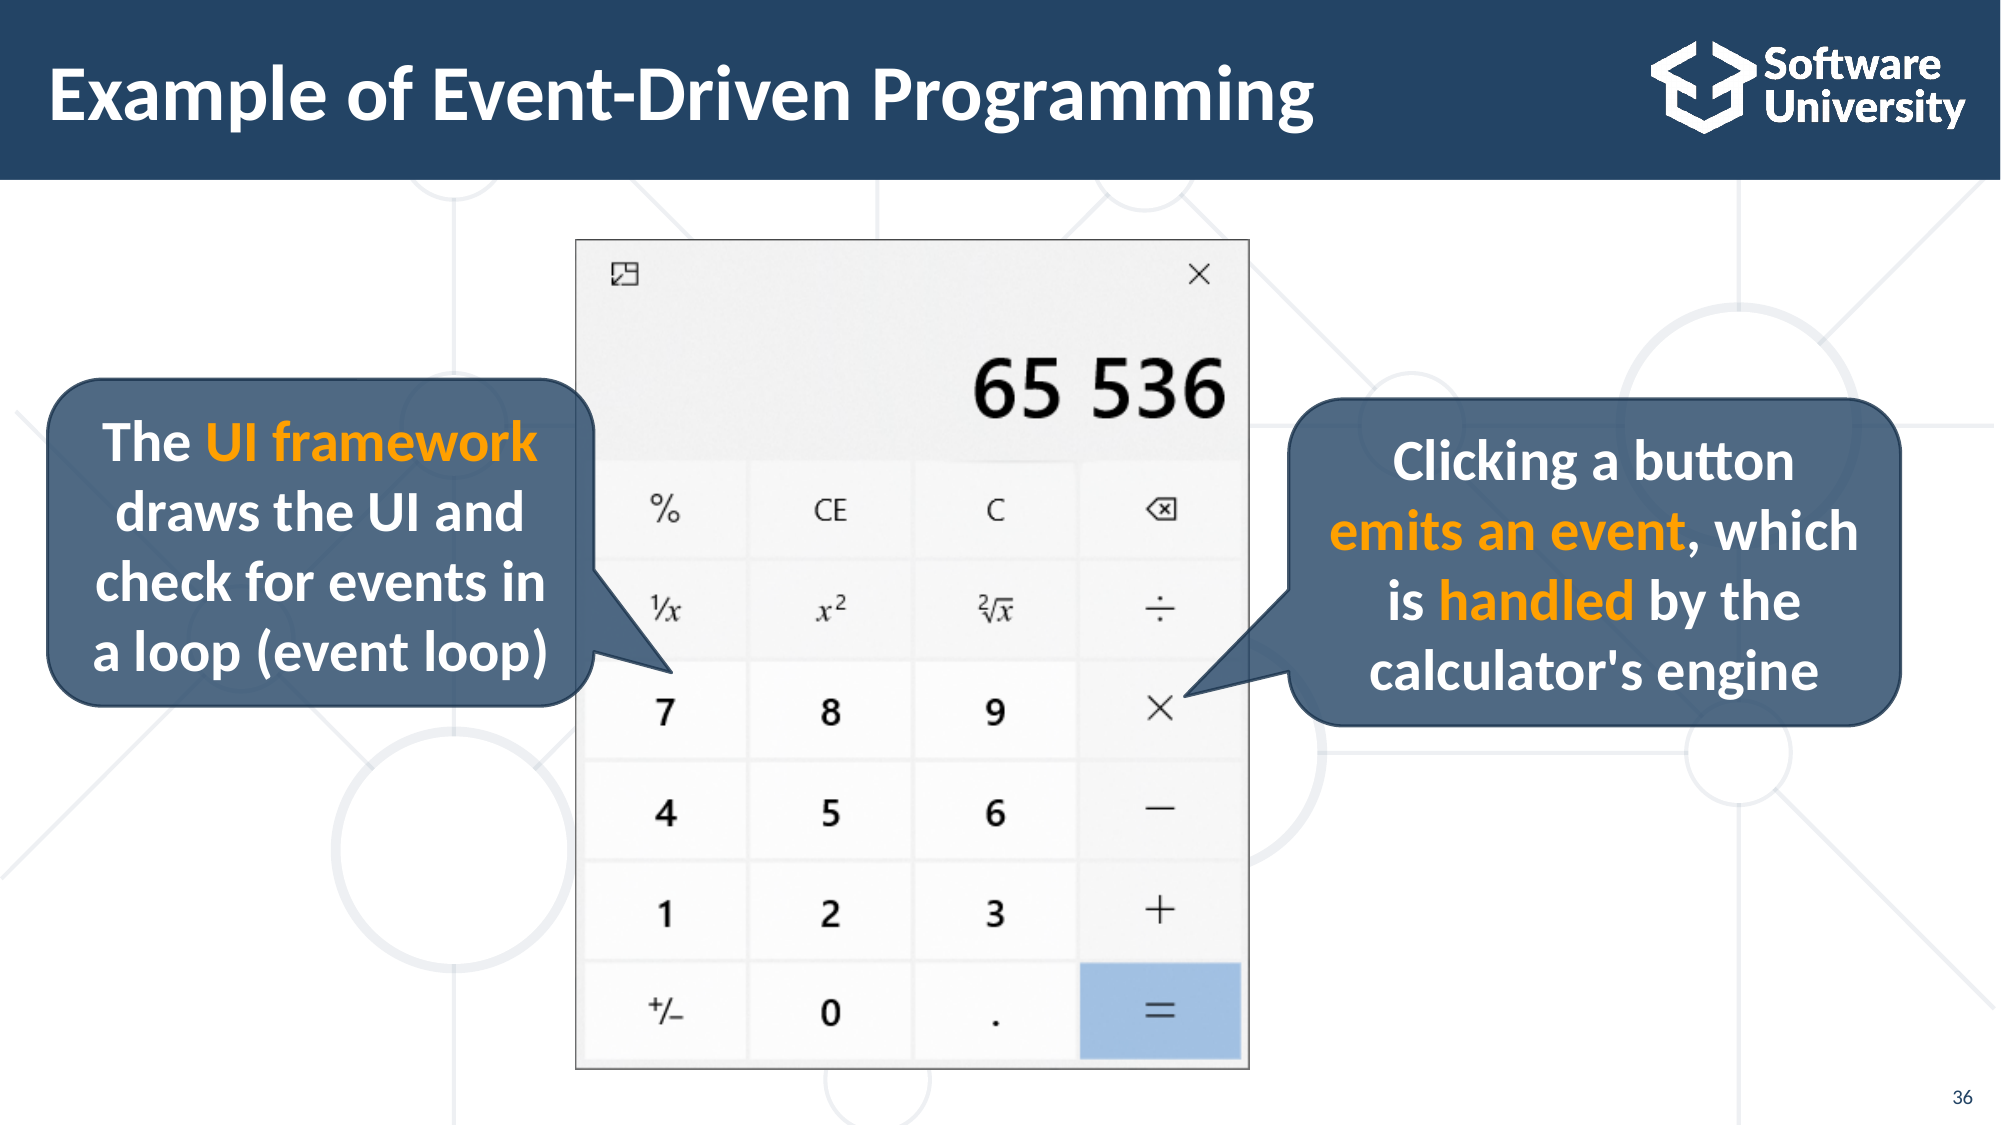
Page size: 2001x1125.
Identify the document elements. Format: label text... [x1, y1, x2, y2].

title Example of Event-Driven Programming [31, 16, 1625, 162]
text_box The UI framework draws the UI and check for events in a loop (event loop) [45, 377, 570, 709]
picture [1651, 41, 1966, 134]
text_box Clicking a button emits an event, which is handled by the calculator's engine [1255, 396, 1903, 729]
picture [575, 239, 1250, 1070]
slide_number 36 [1927, 1067, 1989, 1117]
